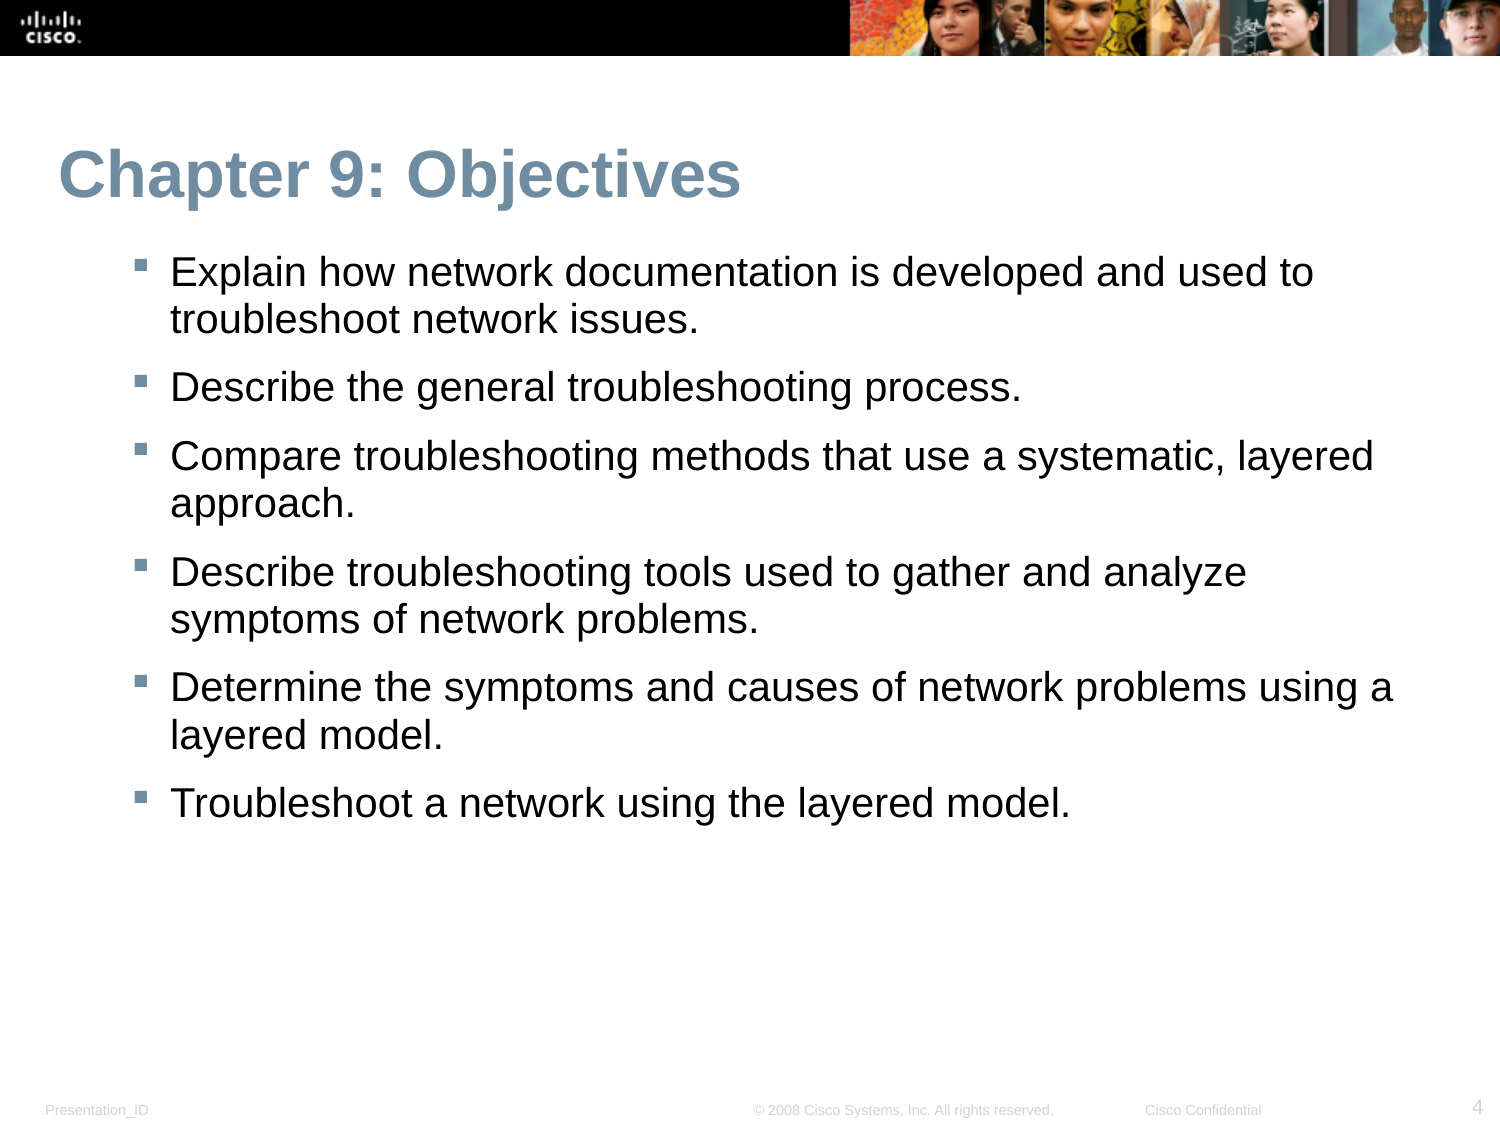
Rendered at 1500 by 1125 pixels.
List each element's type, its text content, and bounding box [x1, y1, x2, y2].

list Explain how network documentation is developed and used to troubleshoot network issues. Describe the general troubleshooting process. Compare troubleshooting methods that use a systematic, layered approach. Describe troubleshooting tools used to gather and analyze symptoms of network problems. Determine the symptoms and causes of network problems using a layered model. Troubleshoot a network using the layered model. [117, 241, 1453, 970]
picture [0, 0, 1500, 56]
title Chapter 9: Objectives [44, 80, 1382, 219]
